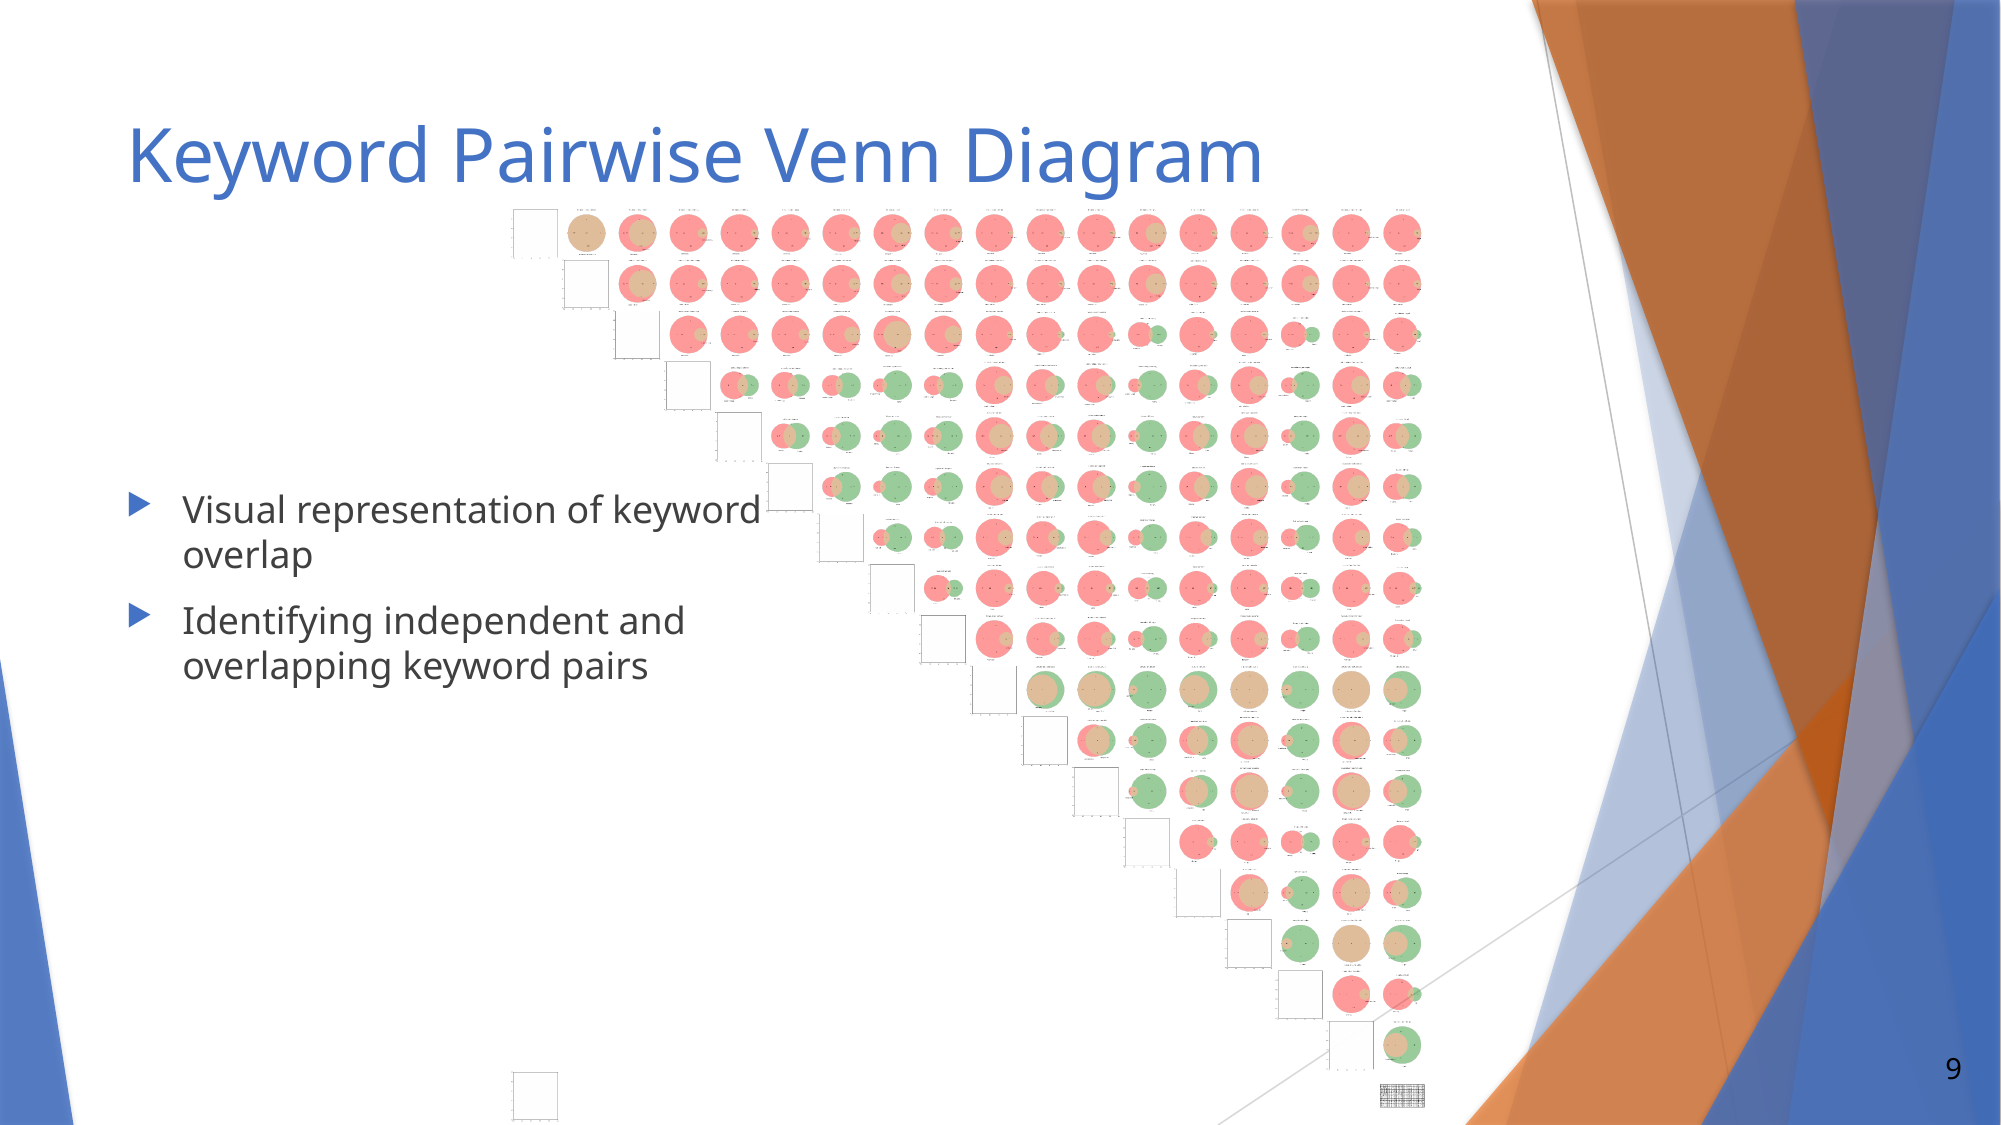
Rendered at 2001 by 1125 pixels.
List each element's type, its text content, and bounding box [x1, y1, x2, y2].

slide_number 9 [1865, 1040, 1978, 1101]
picture [510, 207, 1426, 1123]
list Visual representation of keyword overlap Identifying independent and overlapping keyword pairs [111, 478, 505, 895]
title Keyword Pairwise Venn Diagram [111, 99, 1522, 317]
